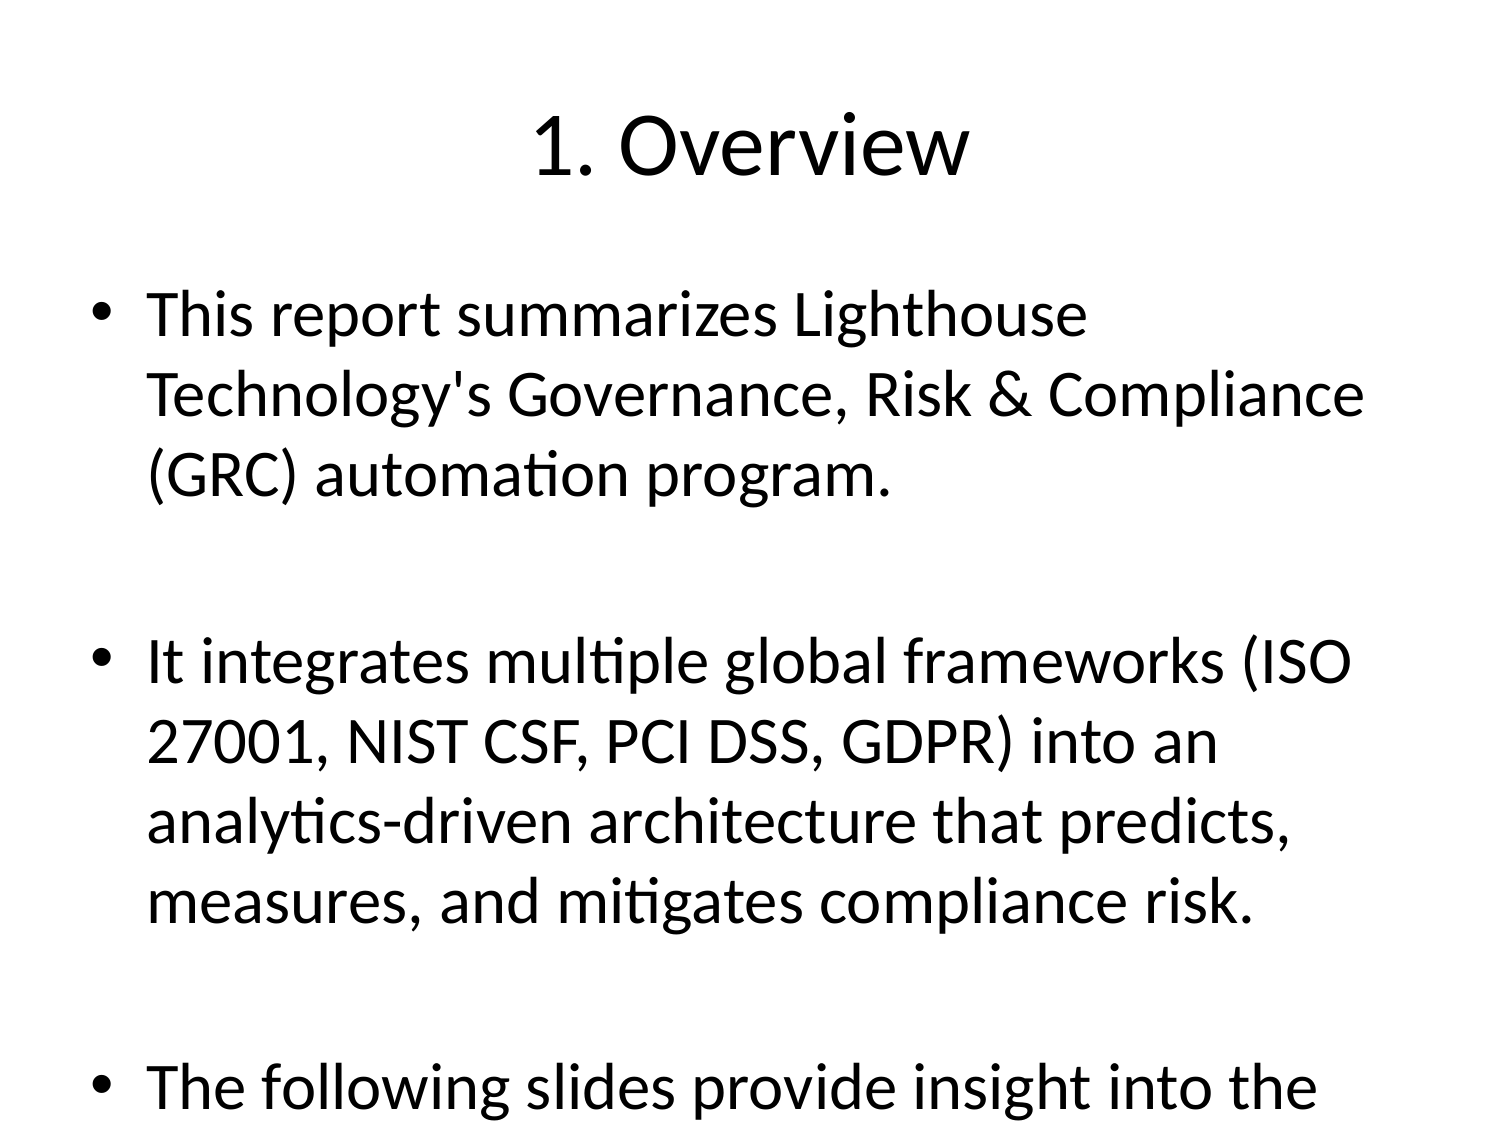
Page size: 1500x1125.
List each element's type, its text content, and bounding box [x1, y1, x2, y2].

list This report summarizes Lighthouse Technology's Governance, Risk & Compliance (GRC) automation program. It integrates multiple global frameworks (ISO 27001, NIST CSF, PCI DSS, GDPR) into an analytics-driven architecture that predicts, measures, and mitigates compliance risk. The following slides provide insight into the current compliance posture, control maturity, and roadmap for continuous improvement. [75, 262, 1425, 1005]
title 1. Overview [75, 45, 1425, 233]
